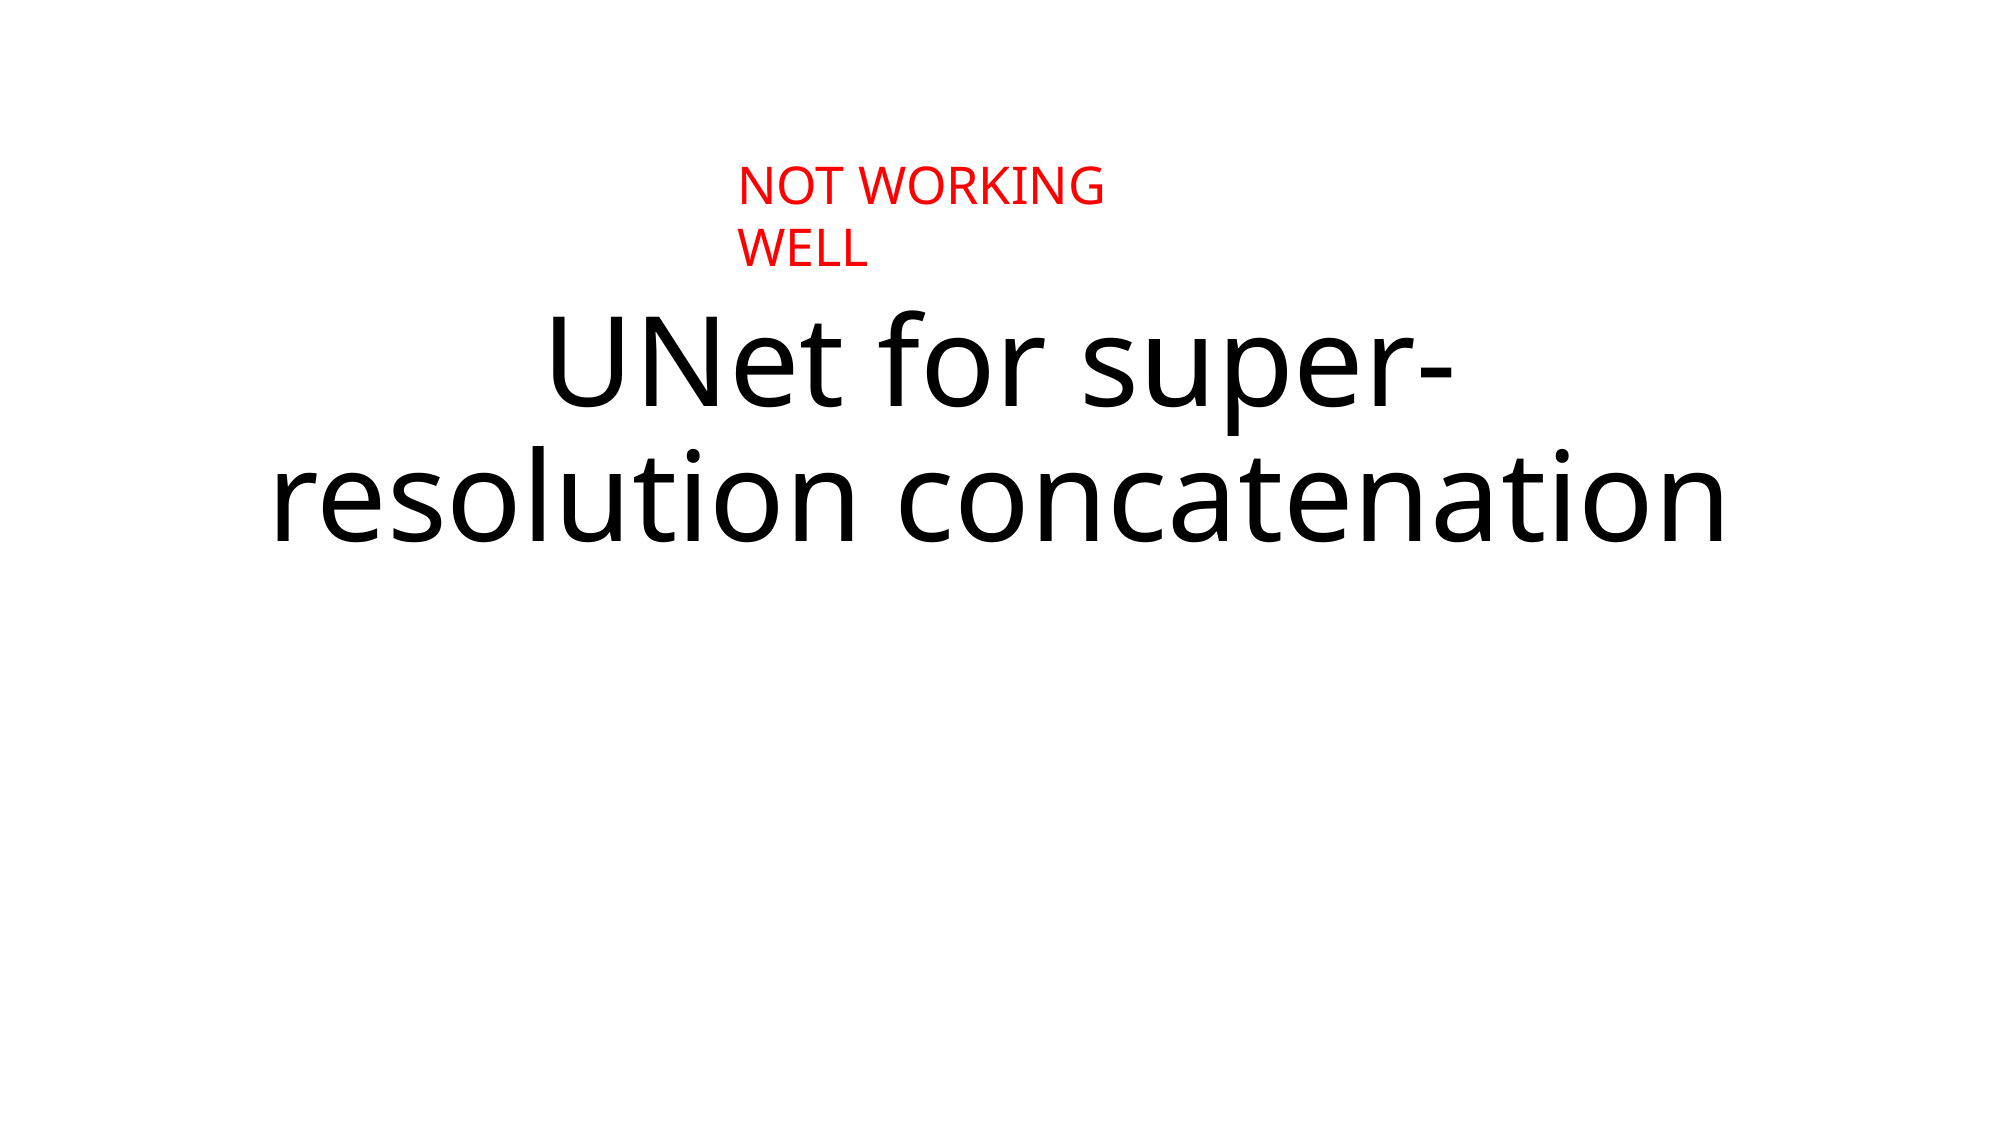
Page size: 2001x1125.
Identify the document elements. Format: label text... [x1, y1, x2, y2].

title UNet for super-resolution concatenation [249, 184, 1750, 576]
text_box NOT WORKING WELL [722, 144, 1249, 285]
